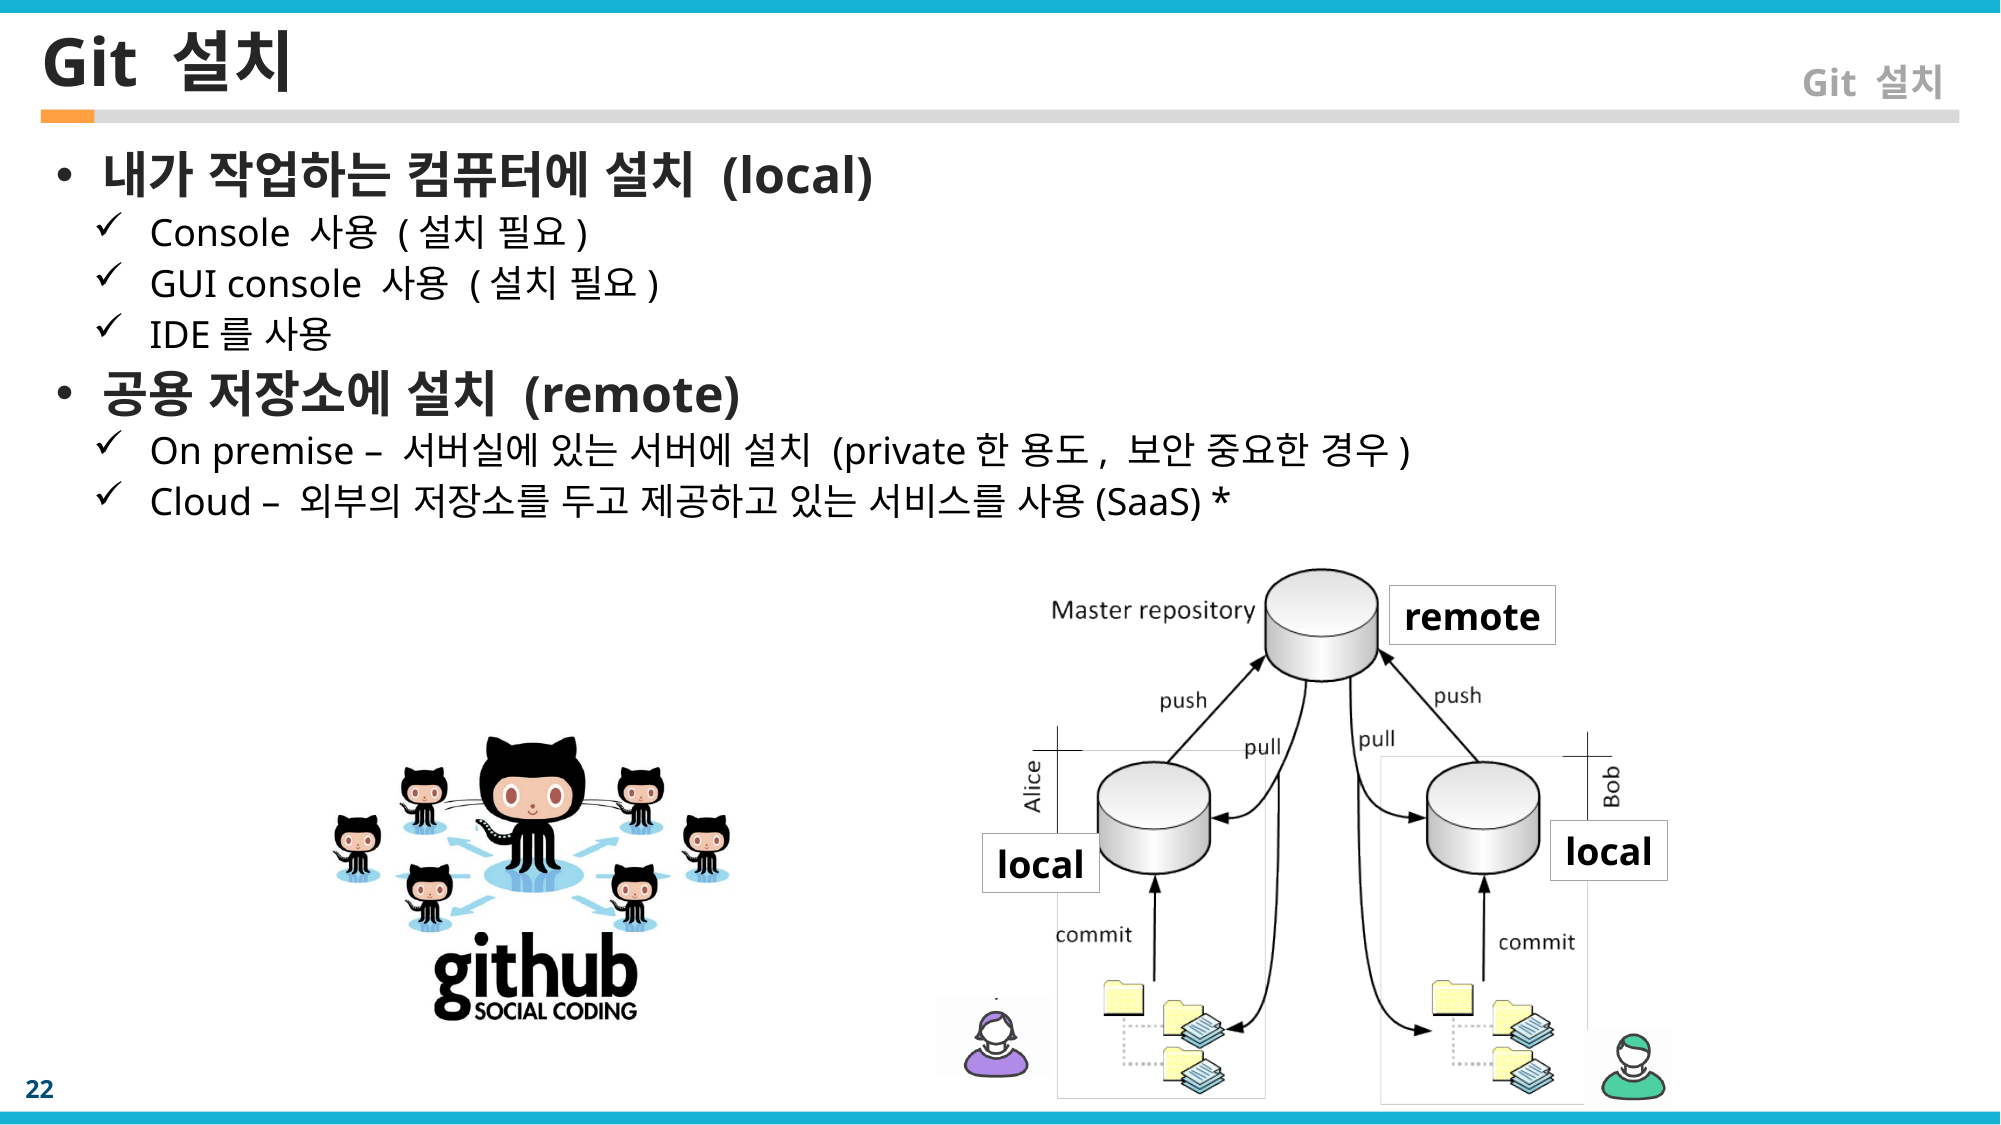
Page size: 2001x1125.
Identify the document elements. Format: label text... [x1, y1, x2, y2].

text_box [937, 562, 1671, 1106]
list Git 설치 [1333, 58, 1960, 110]
title Git 설치 [40, 3, 1960, 114]
picture [263, 671, 799, 1028]
list 내가 작업하는 컴퓨터에 설치 (local) Console 사용 (설치 필요) GUI console 사용 (설치 필요) IDE를 사용 공용 저장소에 설치 (remote) On premise – 서버실에 있는 서버에 설치 (private한 용도, 보안 중요한 경우) Cloud – 외부의 저장소를 두고 제공하고 있는 서비스를 사용(SaaS) * [40, 130, 1960, 188]
